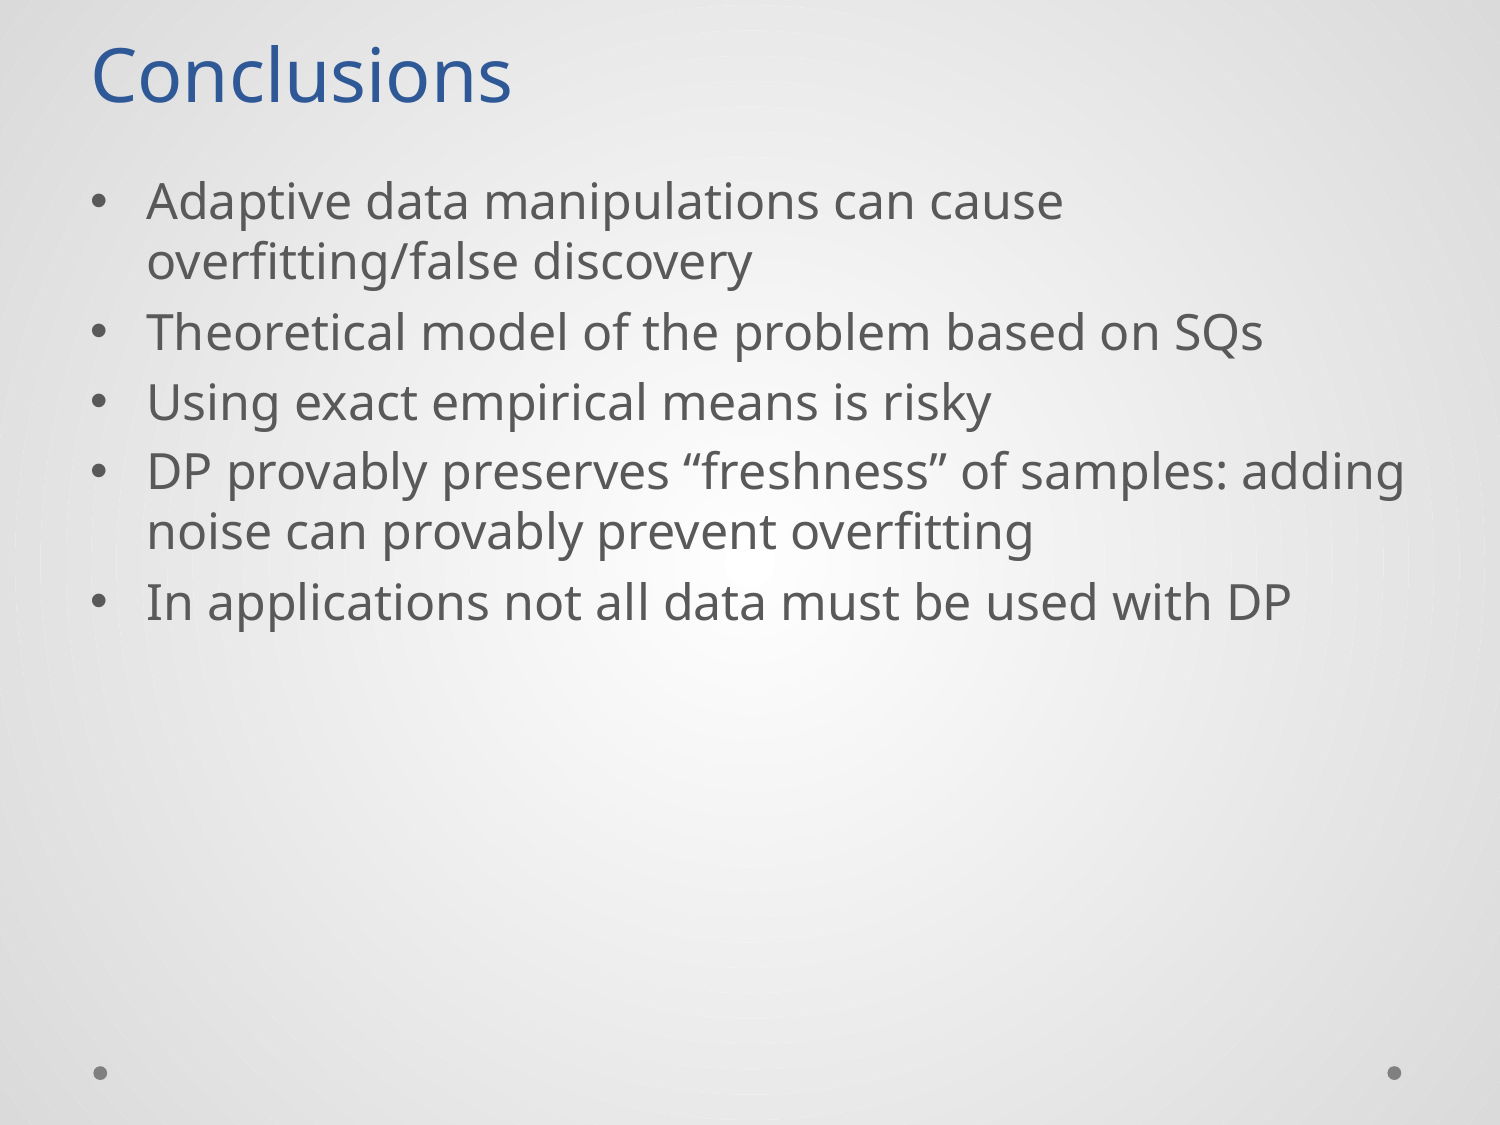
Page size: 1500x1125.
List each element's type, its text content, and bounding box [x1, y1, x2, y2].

list Adaptive data manipulations can cause overfitting/false discovery Theoretical model of the problem based on SQs Using exact empirical means is risky DP provably preserves “freshness” of samples: adding noise can provably prevent overfitting In applications not all data must be used with DP [75, 162, 1425, 1005]
title Conclusions [75, 0, 1425, 125]
